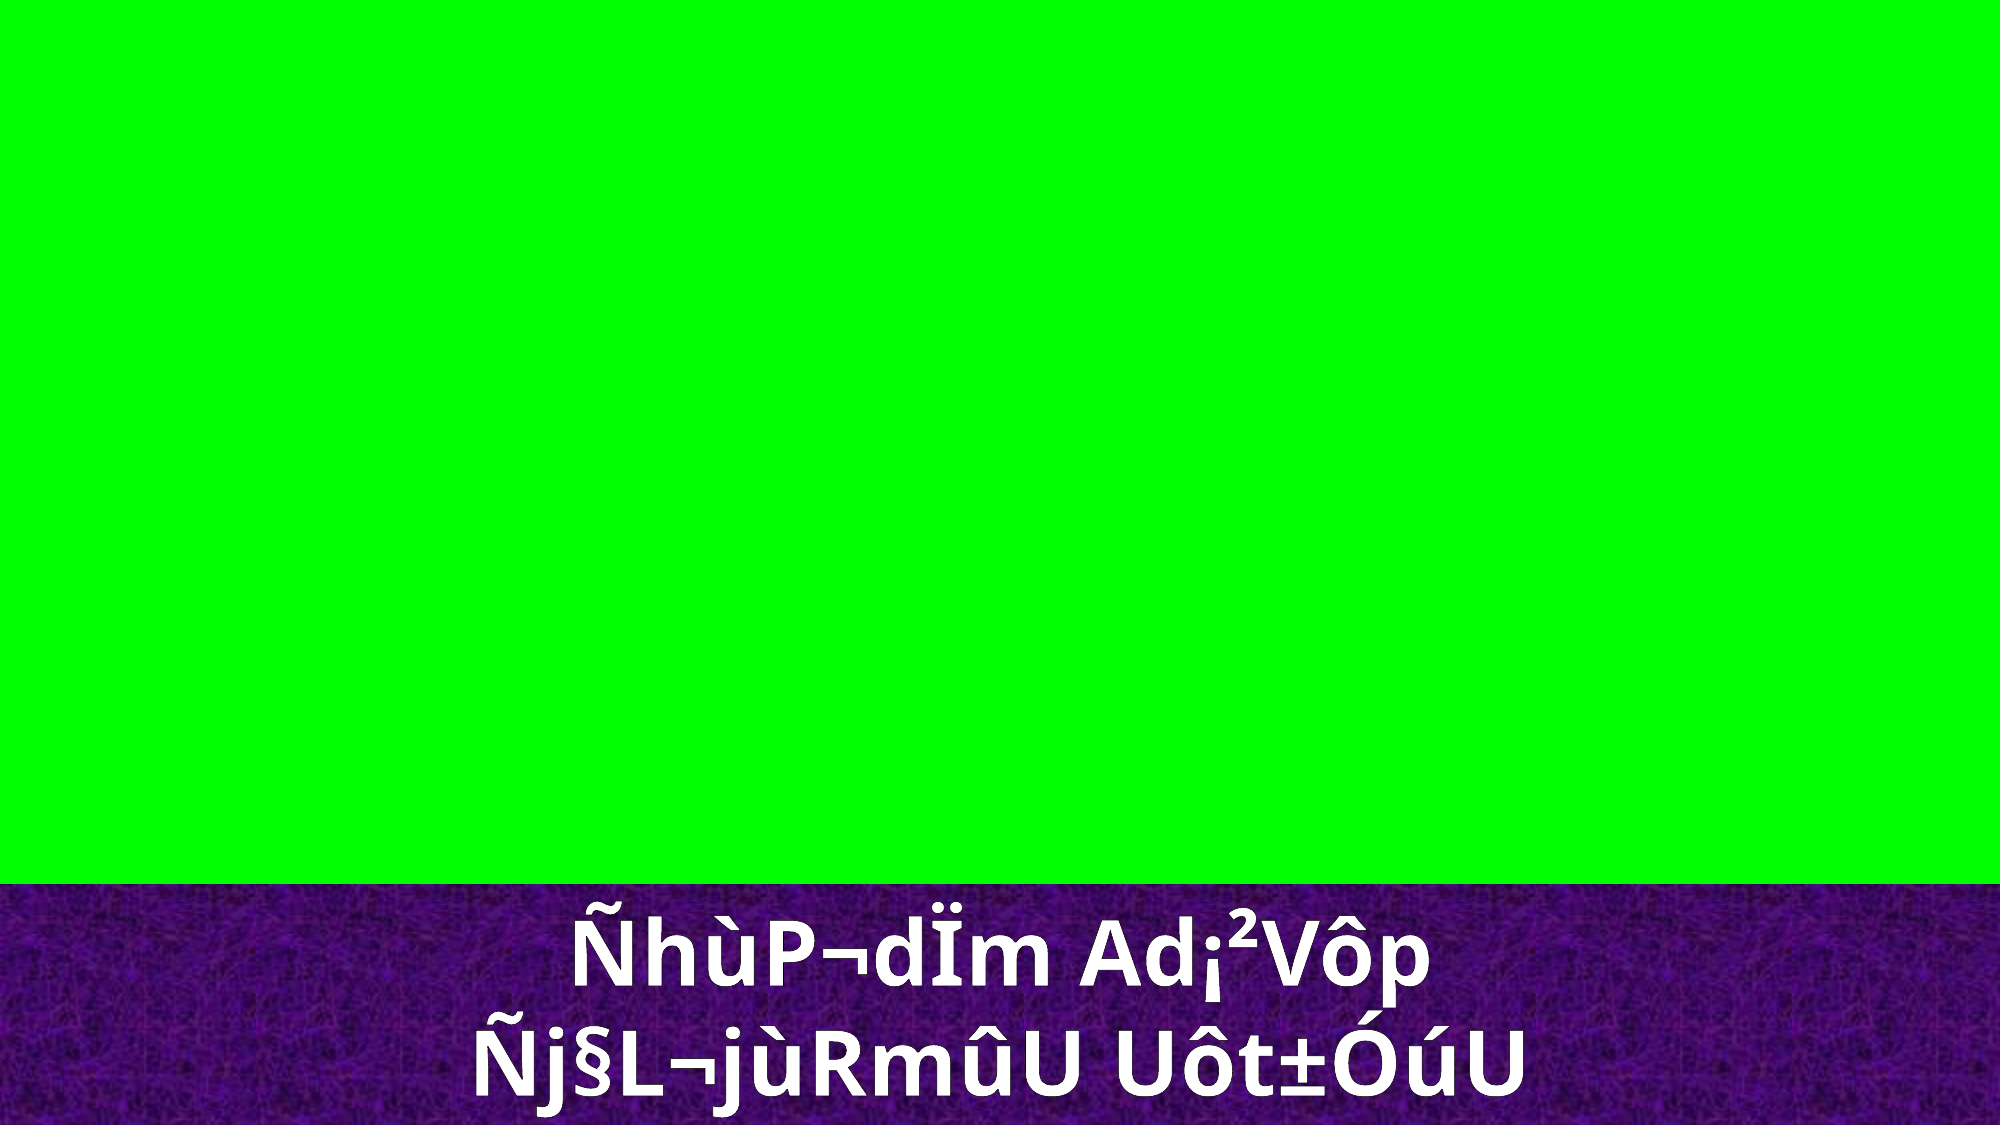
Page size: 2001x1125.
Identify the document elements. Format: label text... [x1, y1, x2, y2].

text_box ÑhùP¬dÏm Ad¡²Vôp Ñj§L¬jùRmûU Uôt±ÓúU [0, 886, 2000, 1122]
